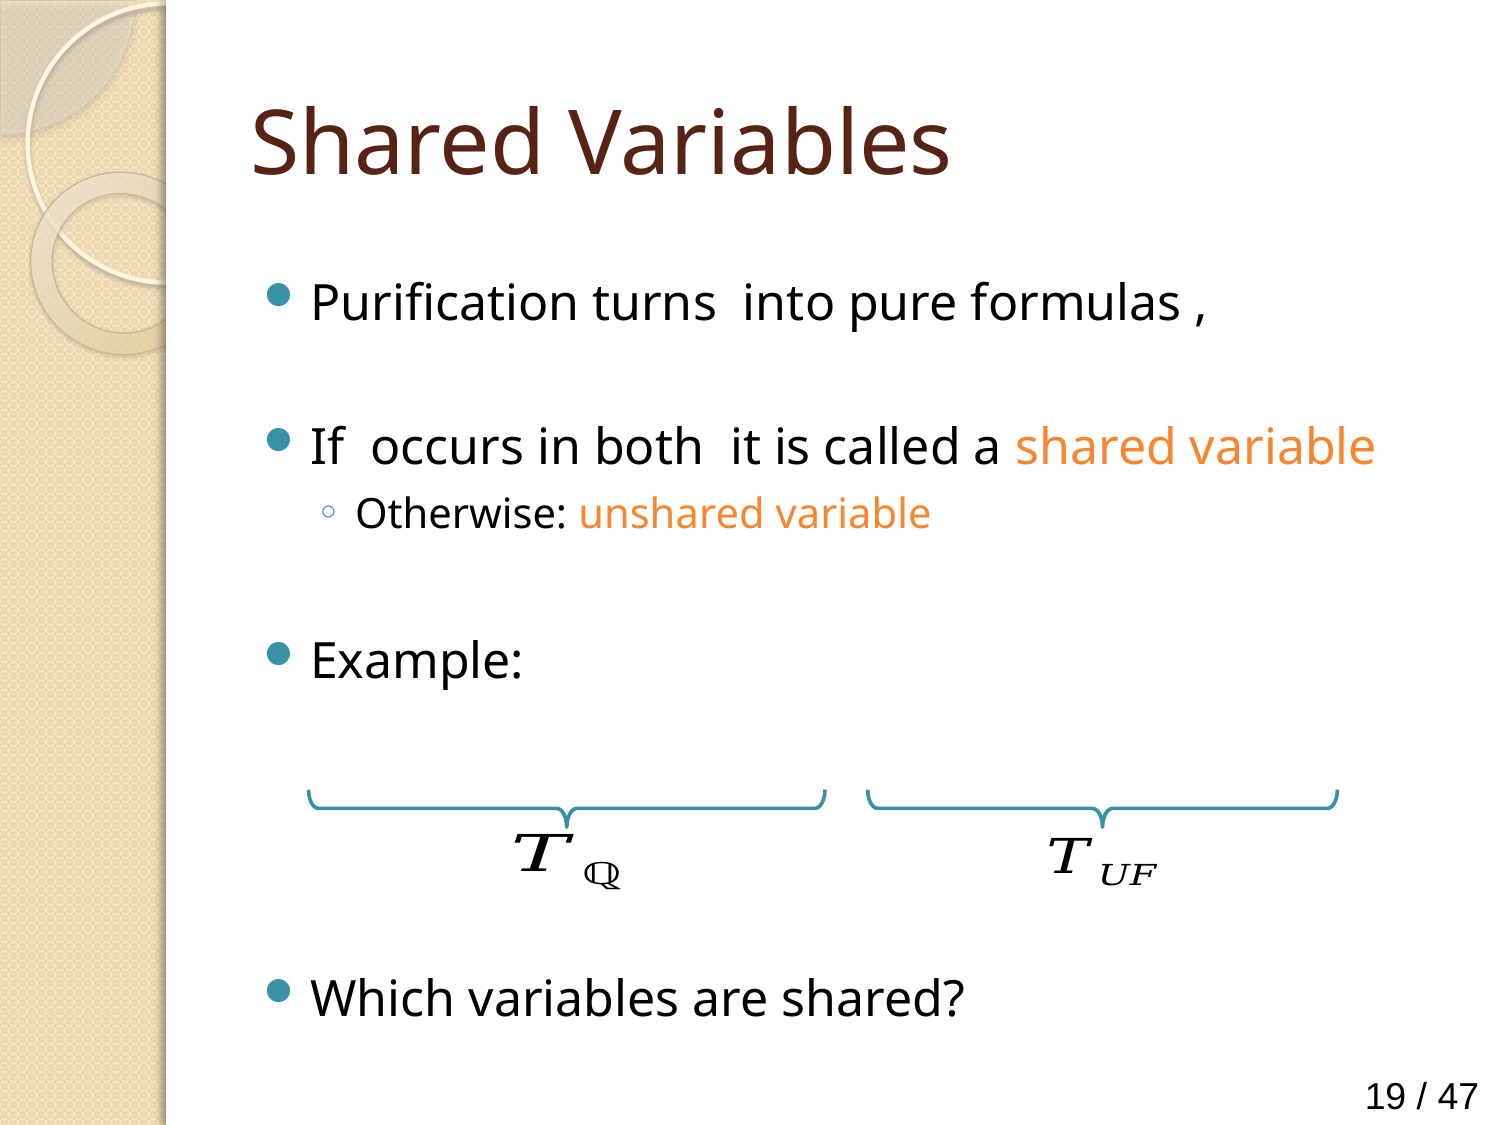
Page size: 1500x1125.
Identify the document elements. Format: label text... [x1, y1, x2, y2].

title Shared Variables [235, 45, 1500, 233]
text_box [308, 789, 1338, 892]
